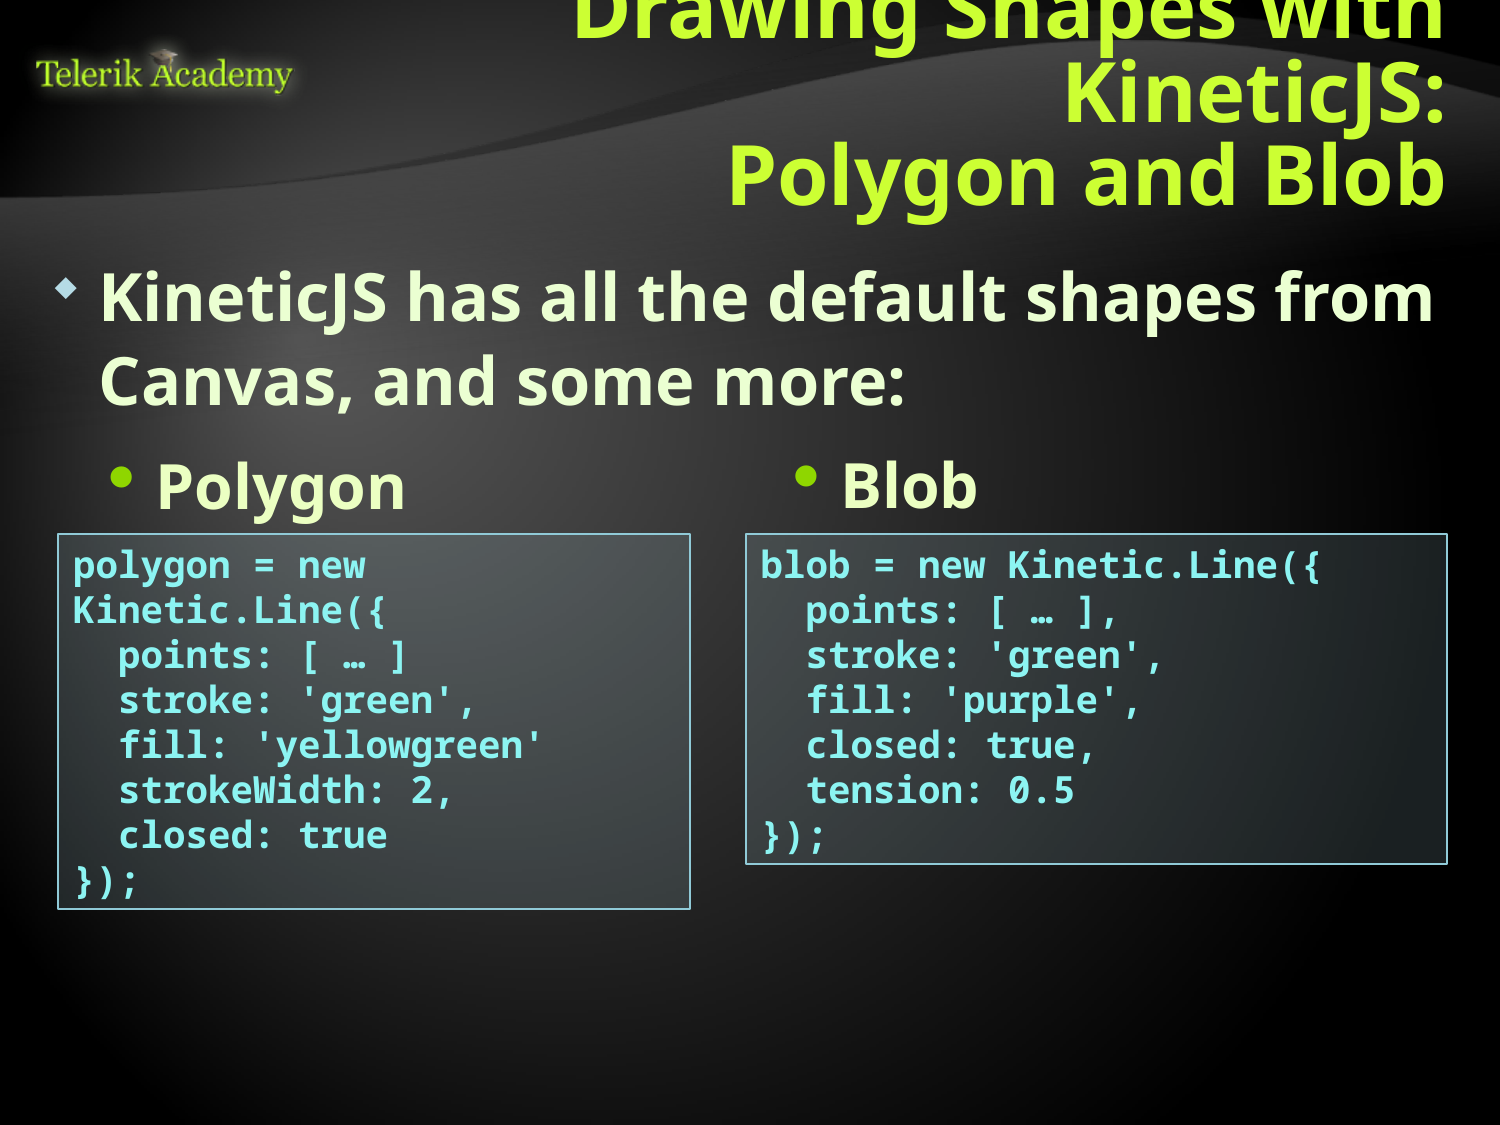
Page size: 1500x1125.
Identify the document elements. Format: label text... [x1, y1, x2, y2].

text_box Blob [722, 435, 1360, 579]
text_box polygon = new Kinetic.Line({ points: [ … ] stroke: 'green', fill: 'yellowgreen' strokeWidth: 2, closed: true }); [58, 534, 691, 909]
title Drawing Shapes with KineticJS: Polygon and Blob [284, 28, 1463, 166]
list KineticJS has all the default shapes from Canvas, and some more: Polygon [37, 243, 1463, 517]
text_box blob = new Kinetic.Line({ points: [ … ], stroke: 'green', fill: 'purple', closed: true, tension: 0.5 }); [745, 534, 1448, 864]
picture [0, 0, 1500, 1125]
